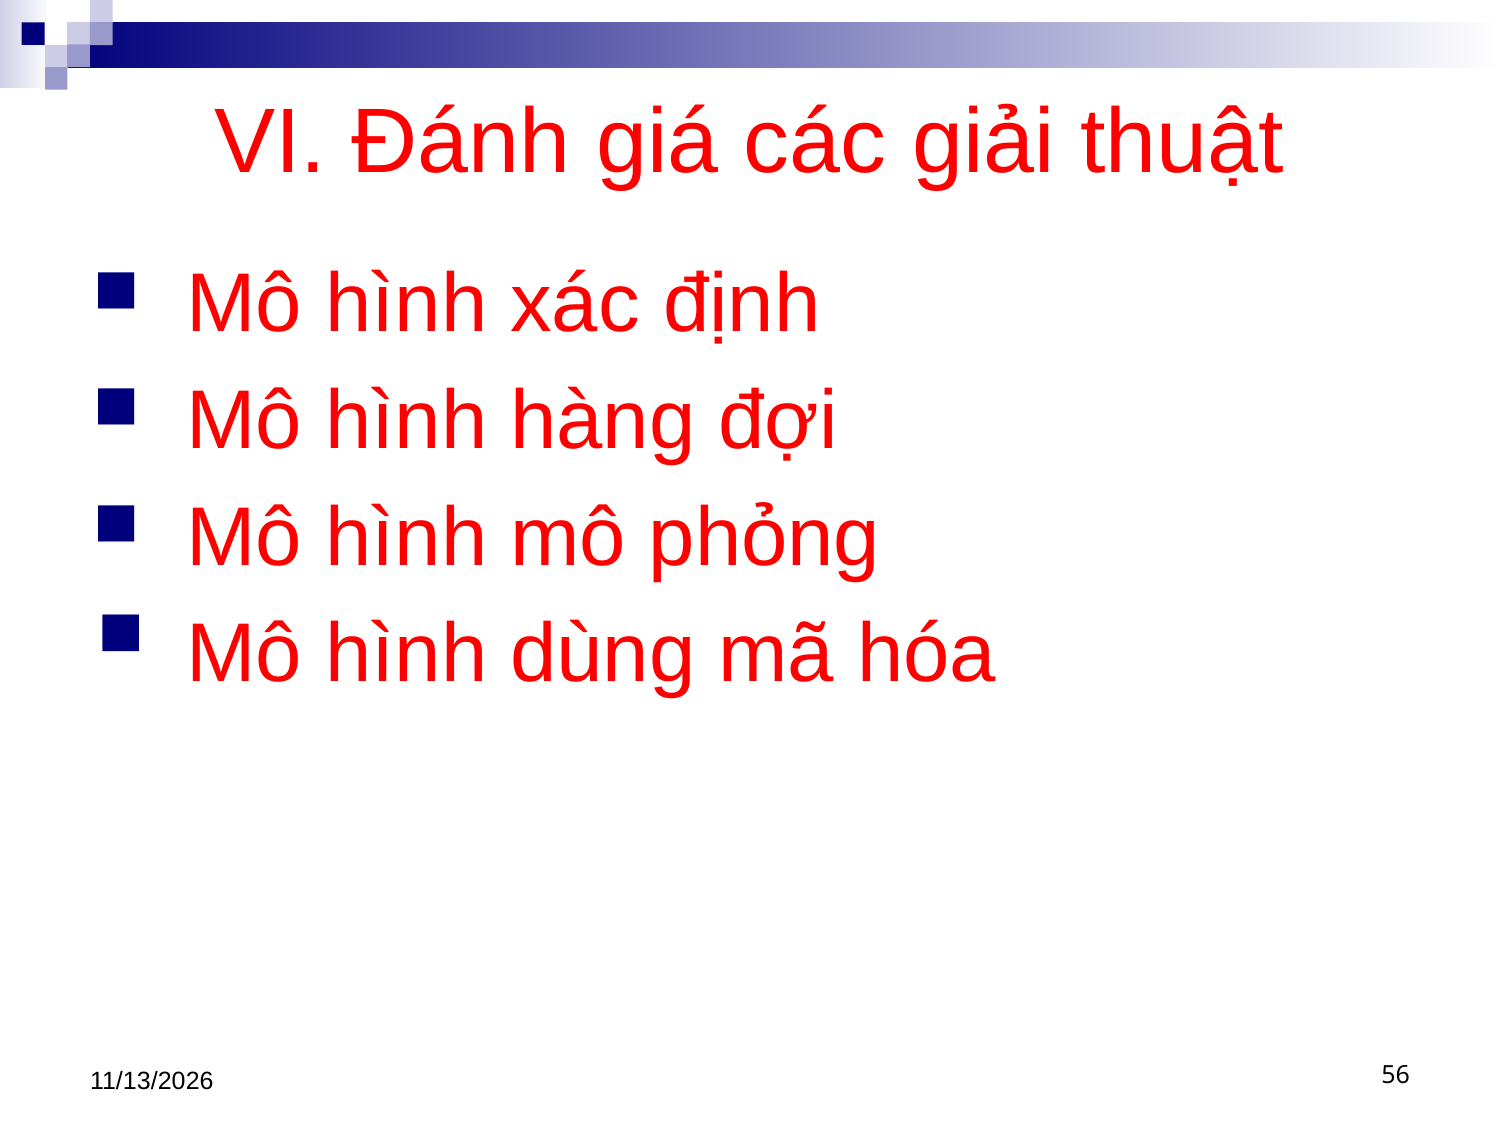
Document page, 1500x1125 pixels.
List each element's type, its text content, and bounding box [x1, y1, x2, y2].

title VI. Đánh giá các giải thuật [74, 74, 1426, 198]
list Mô hình xác định Mô hình hàng đợi Mô hình mô phỏng Mô hình dùng mã hóa [77, 240, 1440, 1023]
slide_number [74, 1024, 426, 1103]
slide_number 56 [1074, 1024, 1426, 1101]
